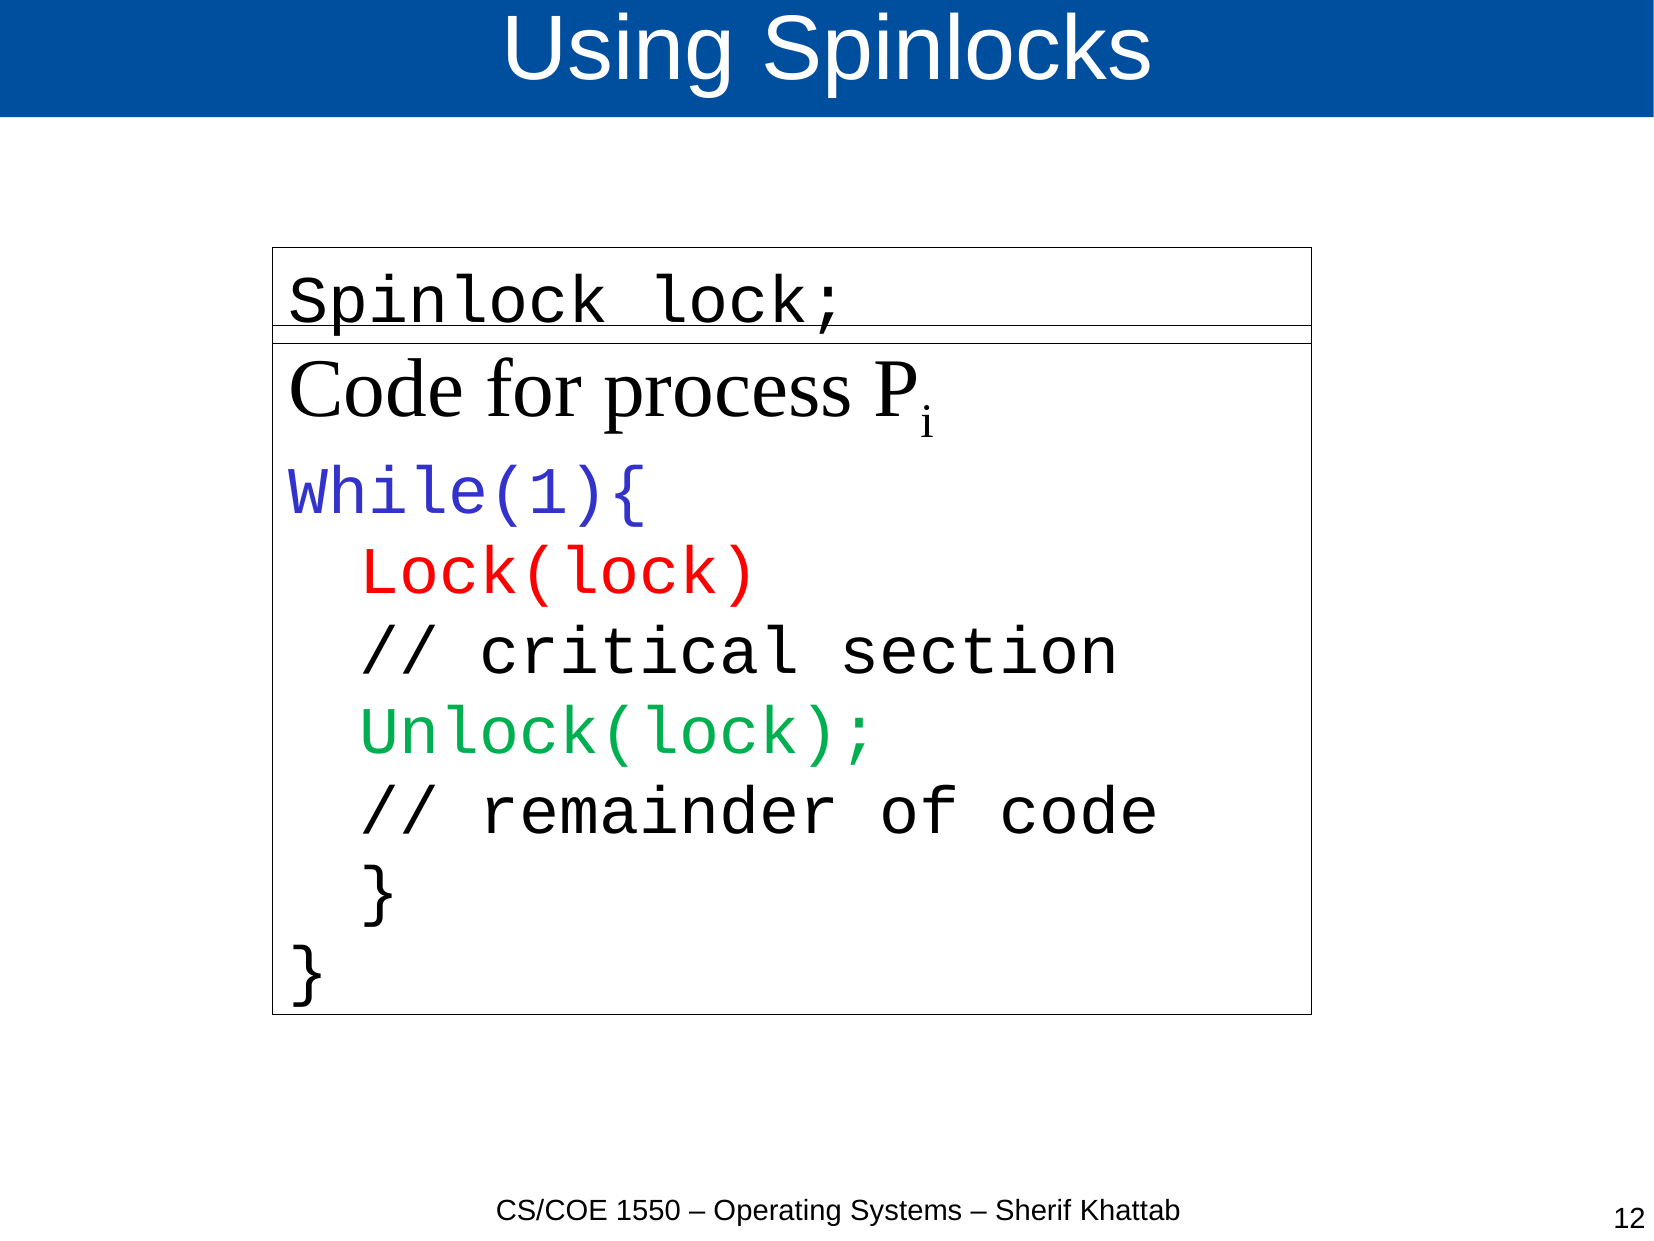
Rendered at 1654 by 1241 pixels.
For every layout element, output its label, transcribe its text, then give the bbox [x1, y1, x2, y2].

text_box Code for process Pi While(1){ Lock(lock) // critical section Unlock(lock); // remainder of code } } [272, 344, 1312, 1015]
footer CS/COE 1550 – Operating Systems – Sherif Khattab [460, 1190, 1217, 1241]
text_box Spinlock lock; [272, 247, 1312, 344]
slide_number 12 [1265, 1198, 1647, 1241]
title Using Spinlocks [0, 0, 1654, 118]
